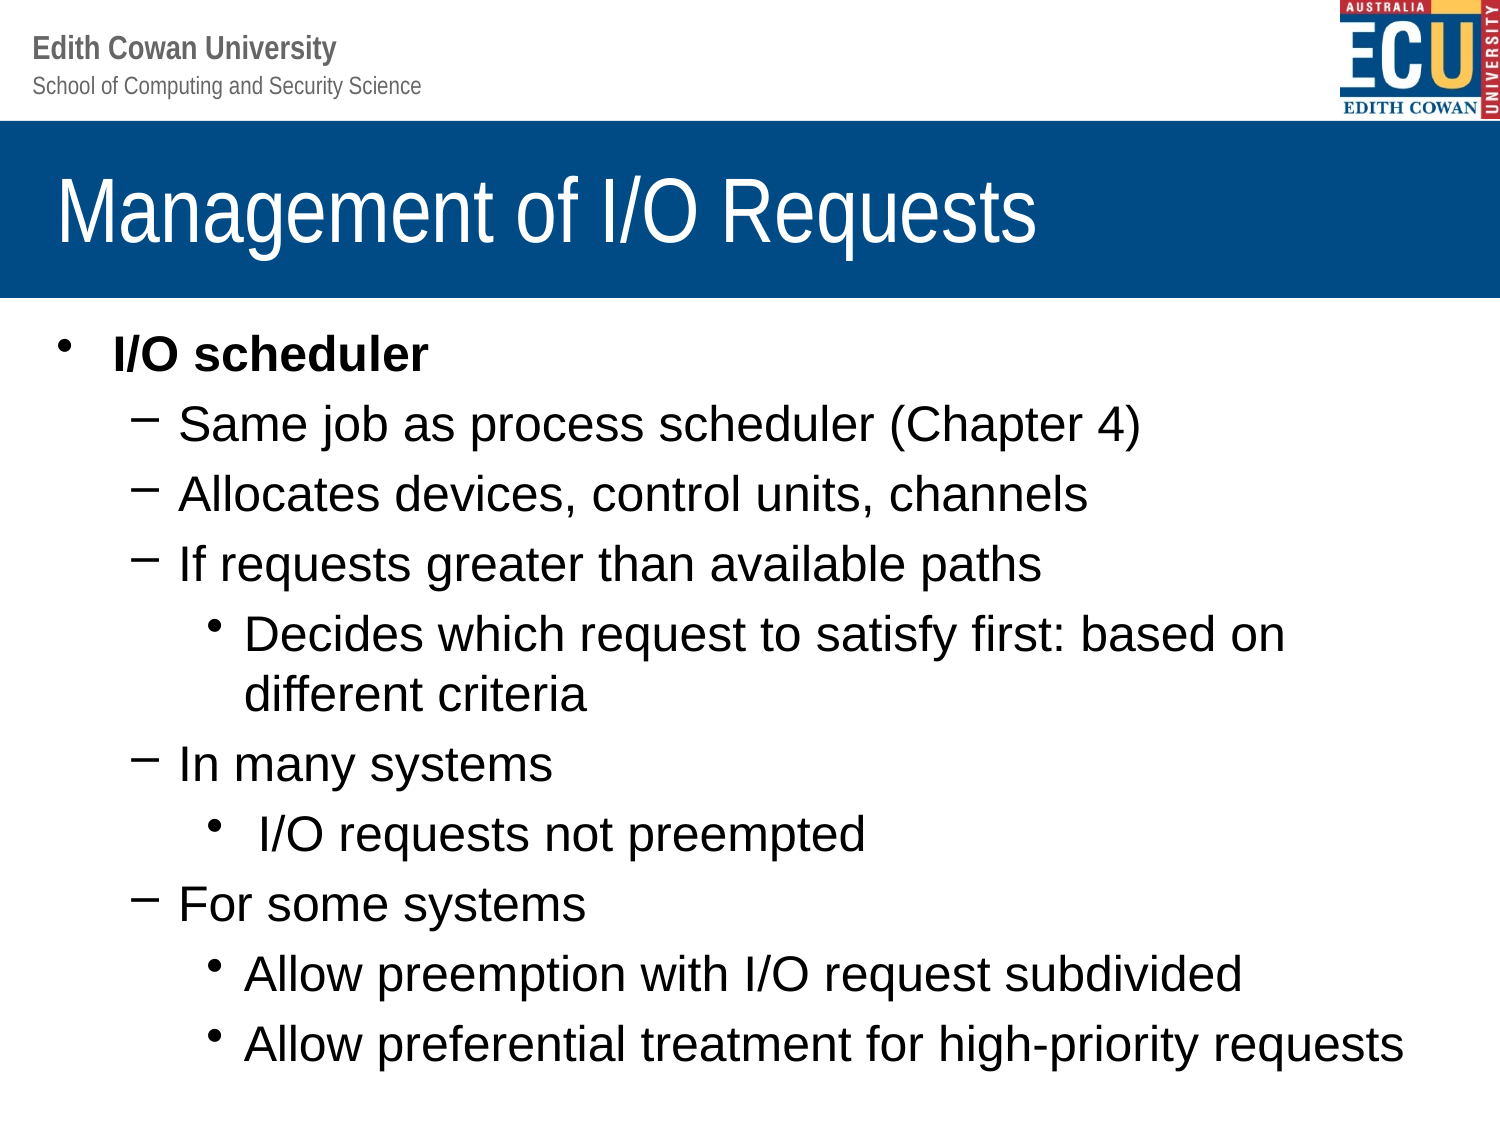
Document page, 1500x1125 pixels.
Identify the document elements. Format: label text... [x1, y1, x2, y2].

title Management of I/O Requests [40, 123, 1460, 289]
list I/O scheduler Same job as process scheduler (Chapter 4) Allocates devices, control units, channels If requests greater than available paths Decides which request to satisfy first: based on different criteria In many systems I/O requests not preempted For some systems Allow preemption with I/O request subdivided Allow preferential treatment for high-priority requests [40, 314, 1460, 1083]
picture [1340, 0, 1500, 119]
